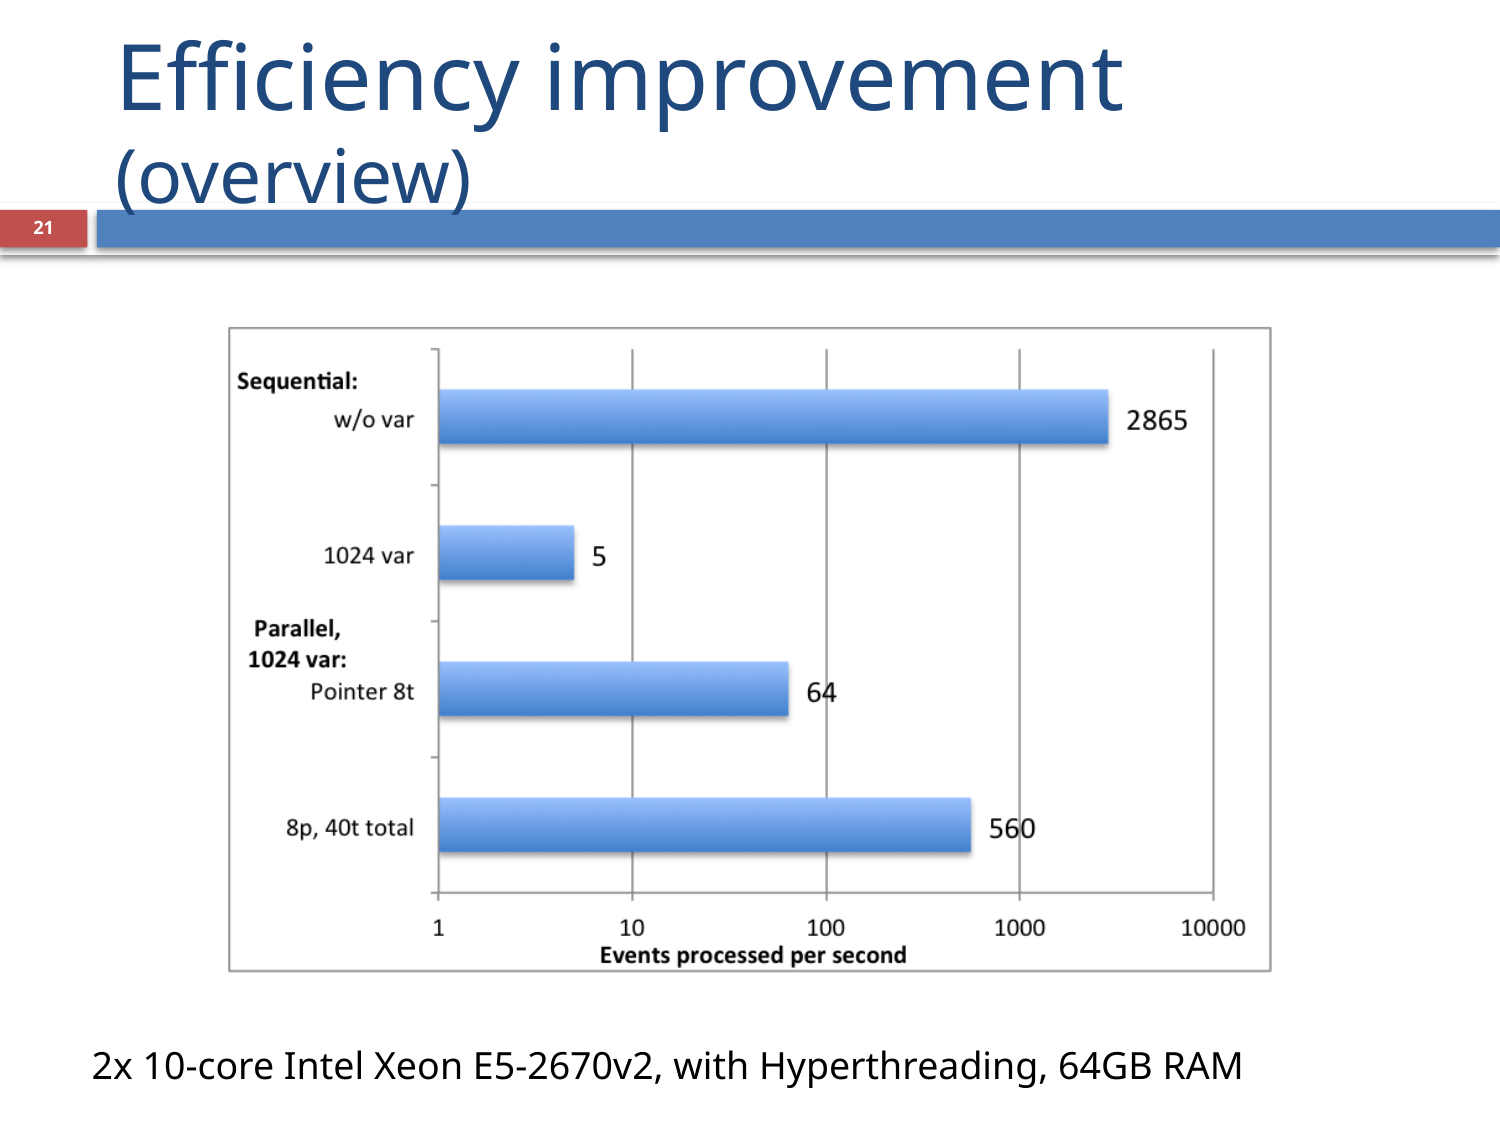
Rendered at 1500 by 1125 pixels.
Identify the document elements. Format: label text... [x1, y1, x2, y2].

slide_number 21 [0, 208, 88, 249]
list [163, 326, 1337, 974]
text_box 2x 10-core Intel Xeon E5-2670v2, with Hyperthreading, 64GB RAM [76, 1034, 1260, 1095]
title Efficiency improvement (overview) [100, 37, 1438, 200]
